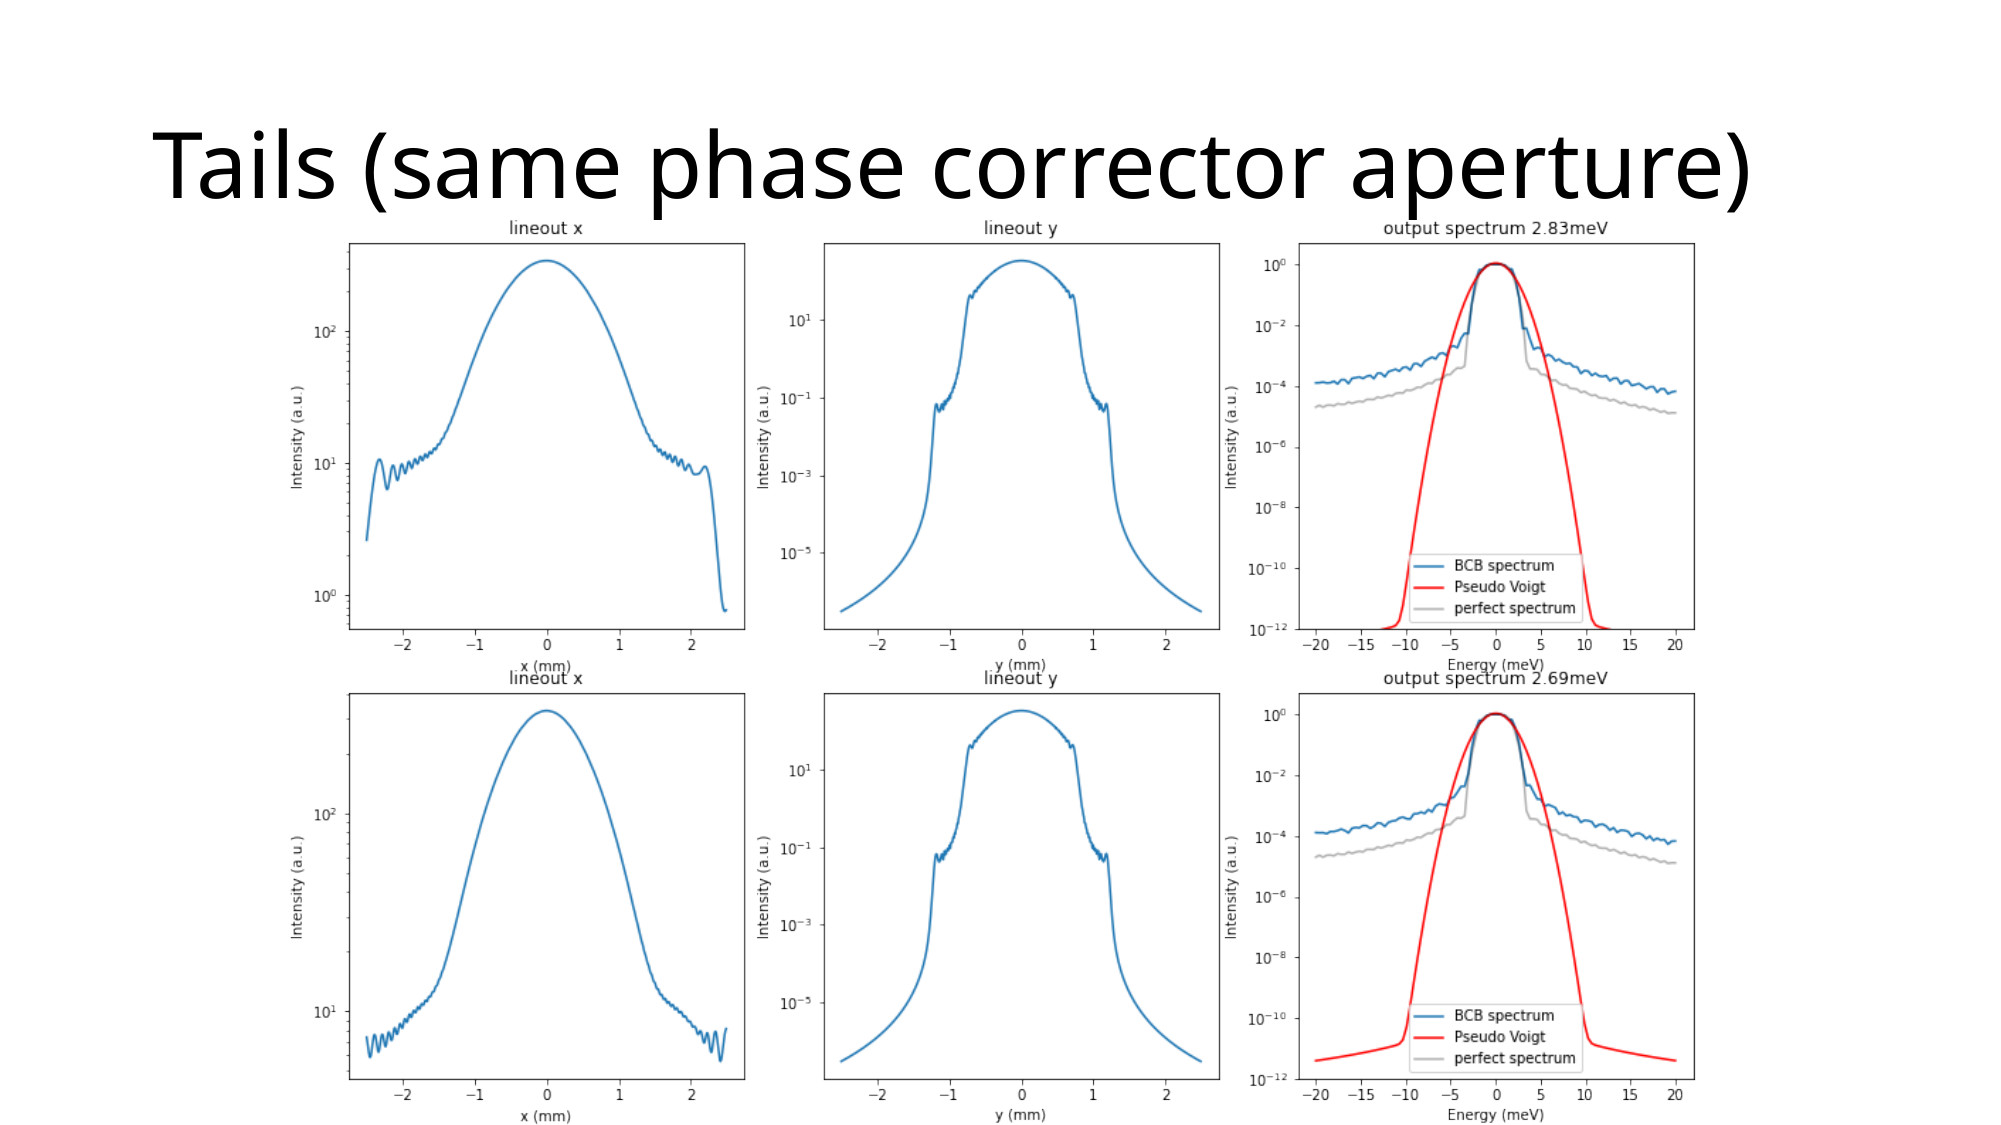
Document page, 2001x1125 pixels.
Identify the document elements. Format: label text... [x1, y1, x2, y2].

picture [132, 182, 1867, 1125]
title Tails (same phase corrector aperture) [137, 59, 1863, 182]
